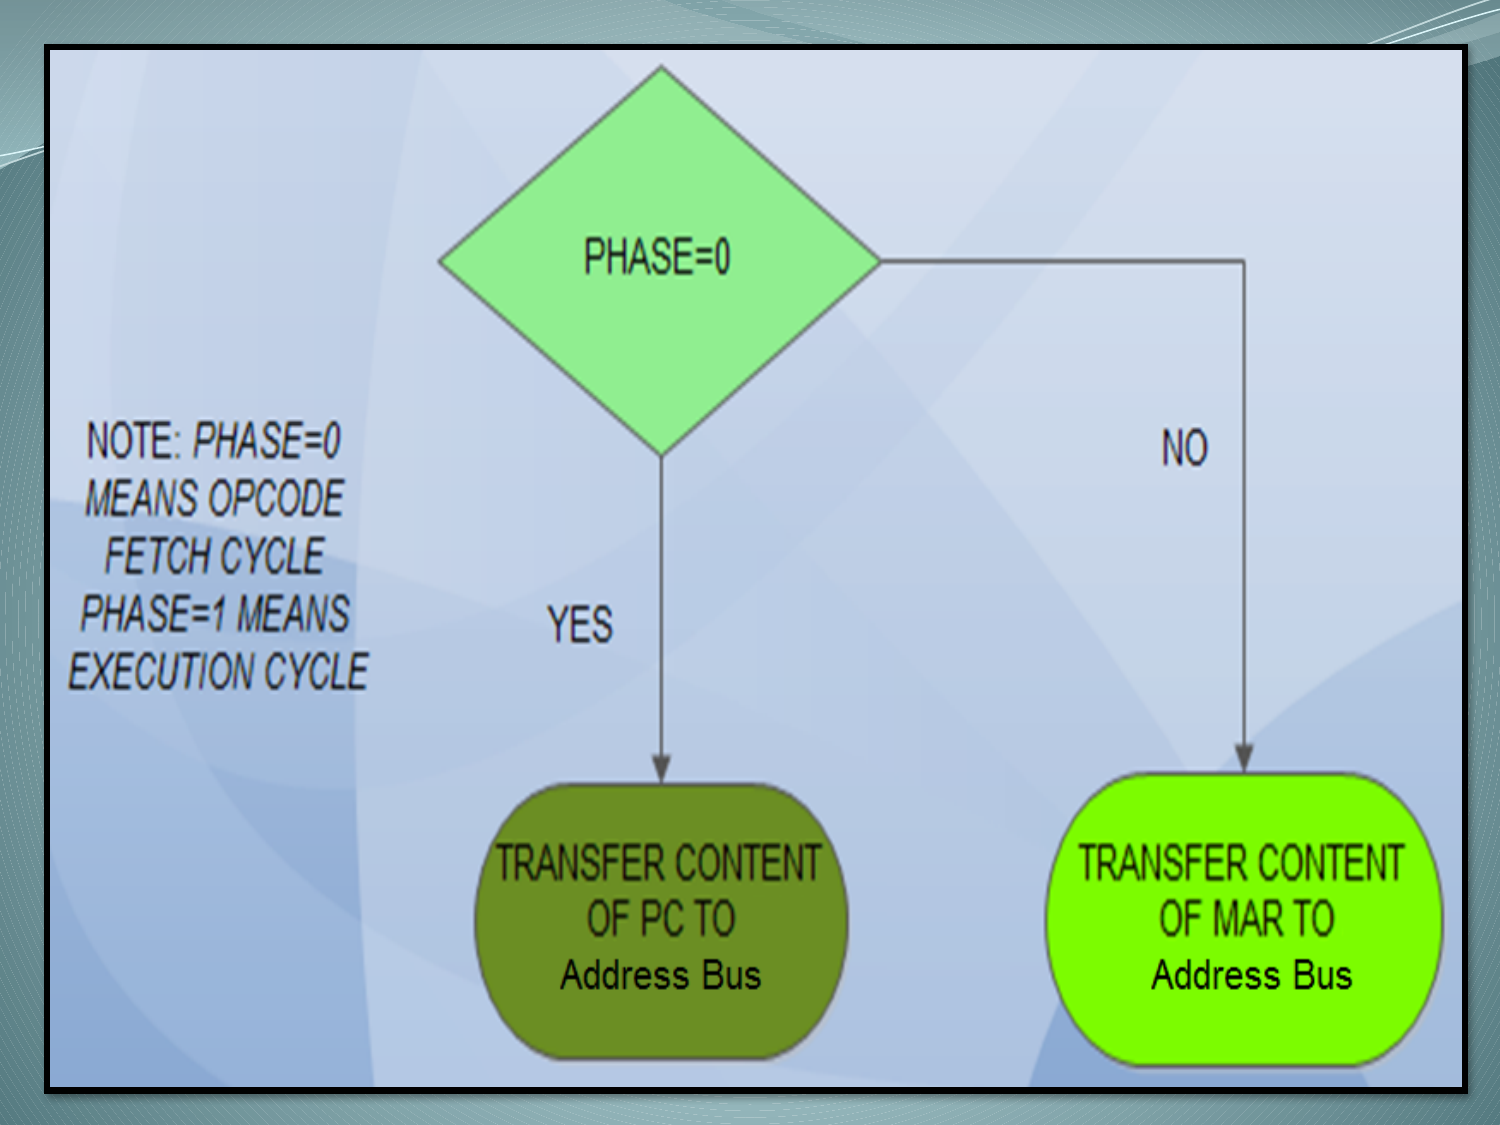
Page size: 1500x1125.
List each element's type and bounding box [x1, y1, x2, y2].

picture [49, 49, 1462, 1088]
